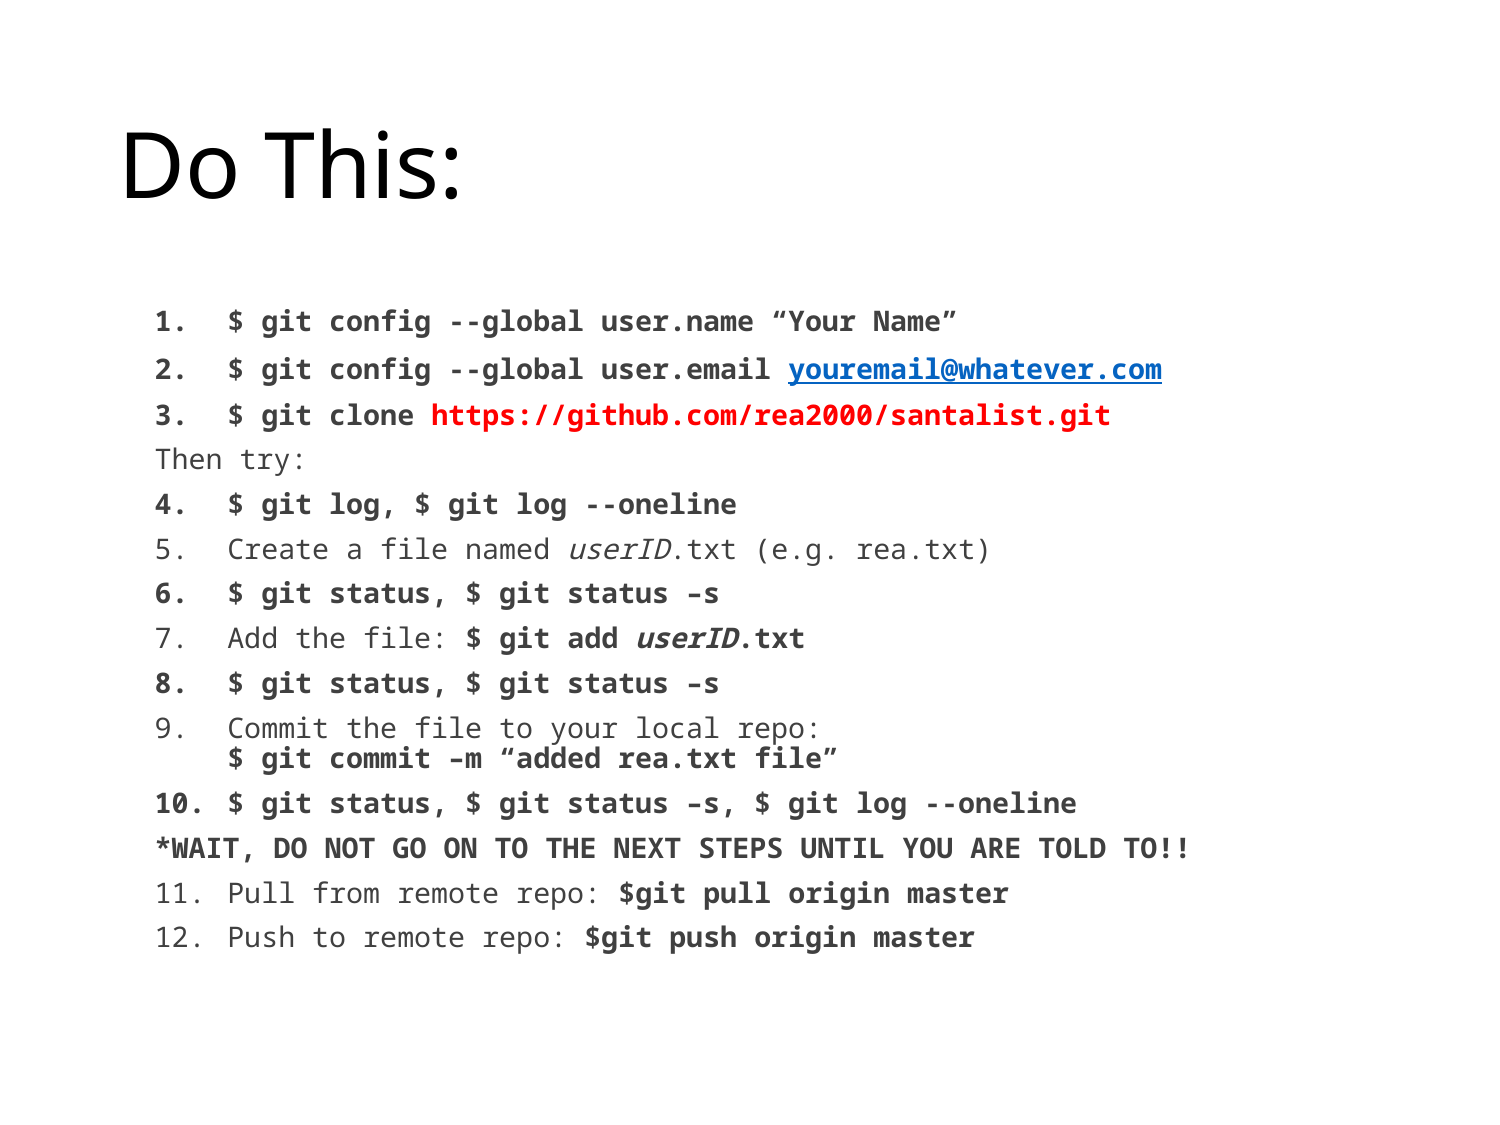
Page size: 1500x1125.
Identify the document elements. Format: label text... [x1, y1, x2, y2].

list $ git config --global user.name “Your Name” $ git config --global user.email youremail@whatever.com $ git clone https://github.com/rea2000/santalist.git Then try: $ git log, $ git log --oneline Create a file named userID.txt (e.g. rea.txt) $ git status, $ git status –s Add the file: $ git add userID.txt $ git status, $ git status –s Commit the file to your local repo: $ git commit –m “added rea.txt file” $ git status, $ git status –s, $ git log --oneline *WAIT, DO NOT GO ON TO THE NEXT STEPS UNTIL YOU ARE TOLD TO!! Pull from remote repo: $git pull origin master Push to remote repo: $git push origin master [103, 299, 1397, 1014]
title Do This: [103, 59, 1397, 278]
